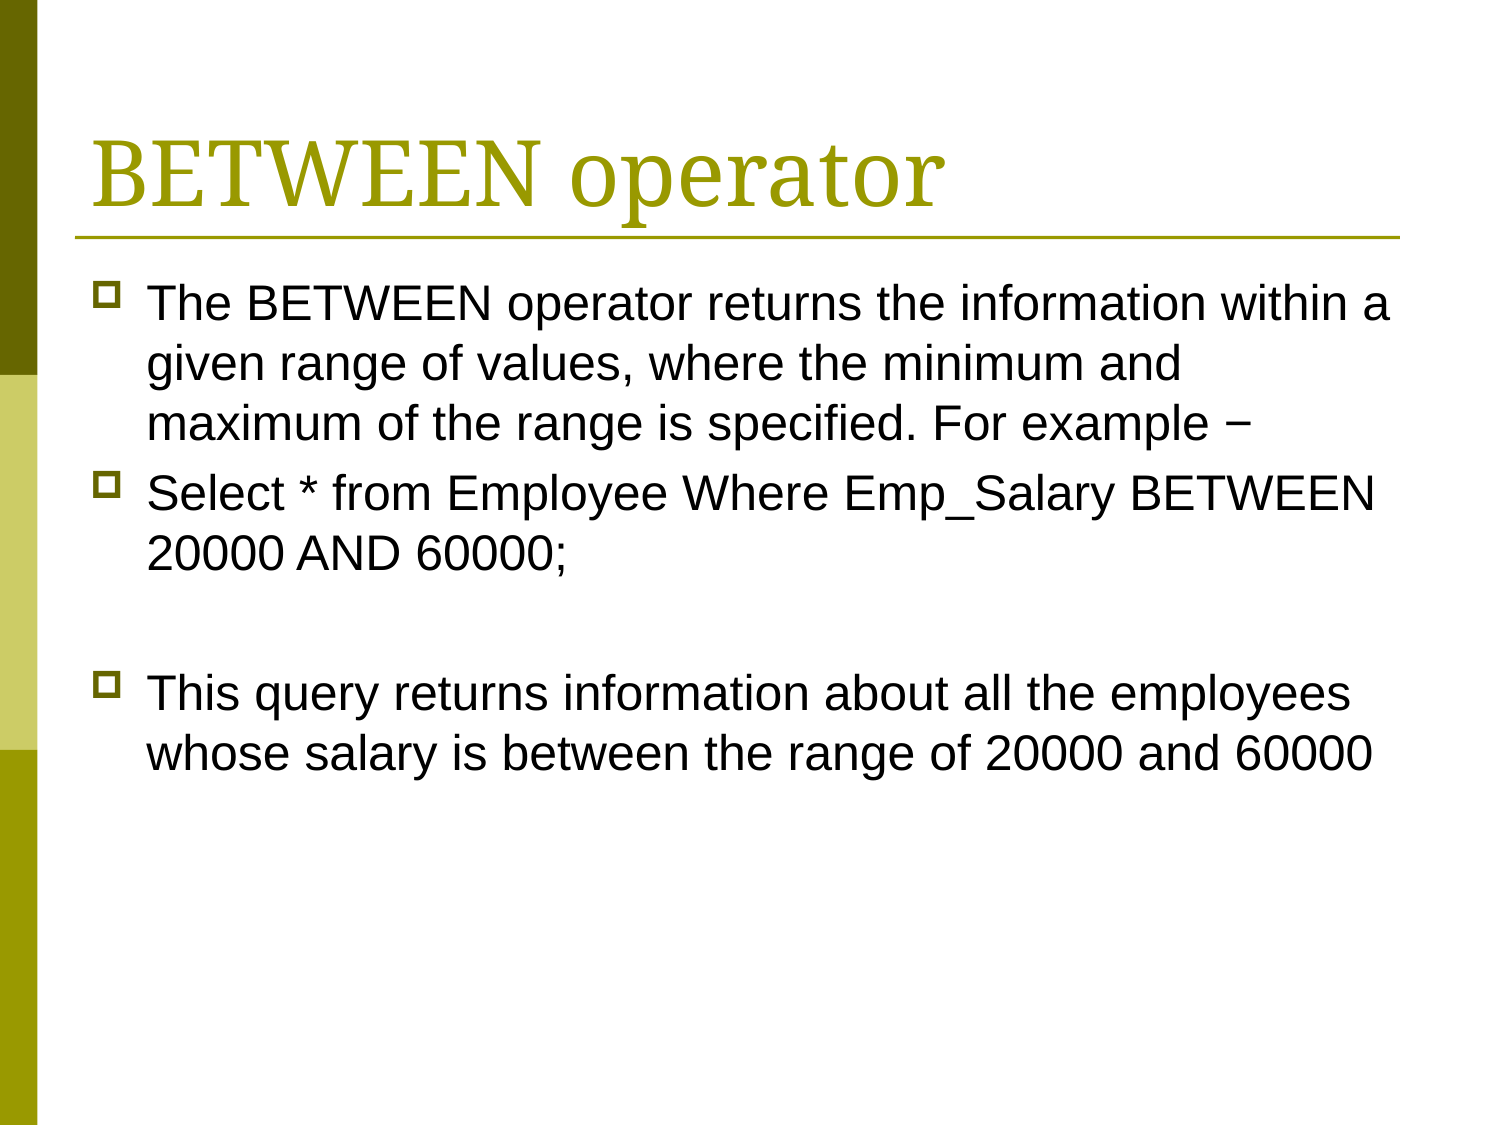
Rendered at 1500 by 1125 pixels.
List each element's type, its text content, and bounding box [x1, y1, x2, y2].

title BETWEEN operator [74, 45, 1426, 233]
list The BETWEEN operator returns the information within a given range of values, where the minimum and maximum of the range is specified. For example − Select * from Employee Where Emp_Salary BETWEEN 20000 AND 60000; This query returns information about all the employees whose salary is between the range of 20000 and 60000 [74, 262, 1426, 1006]
